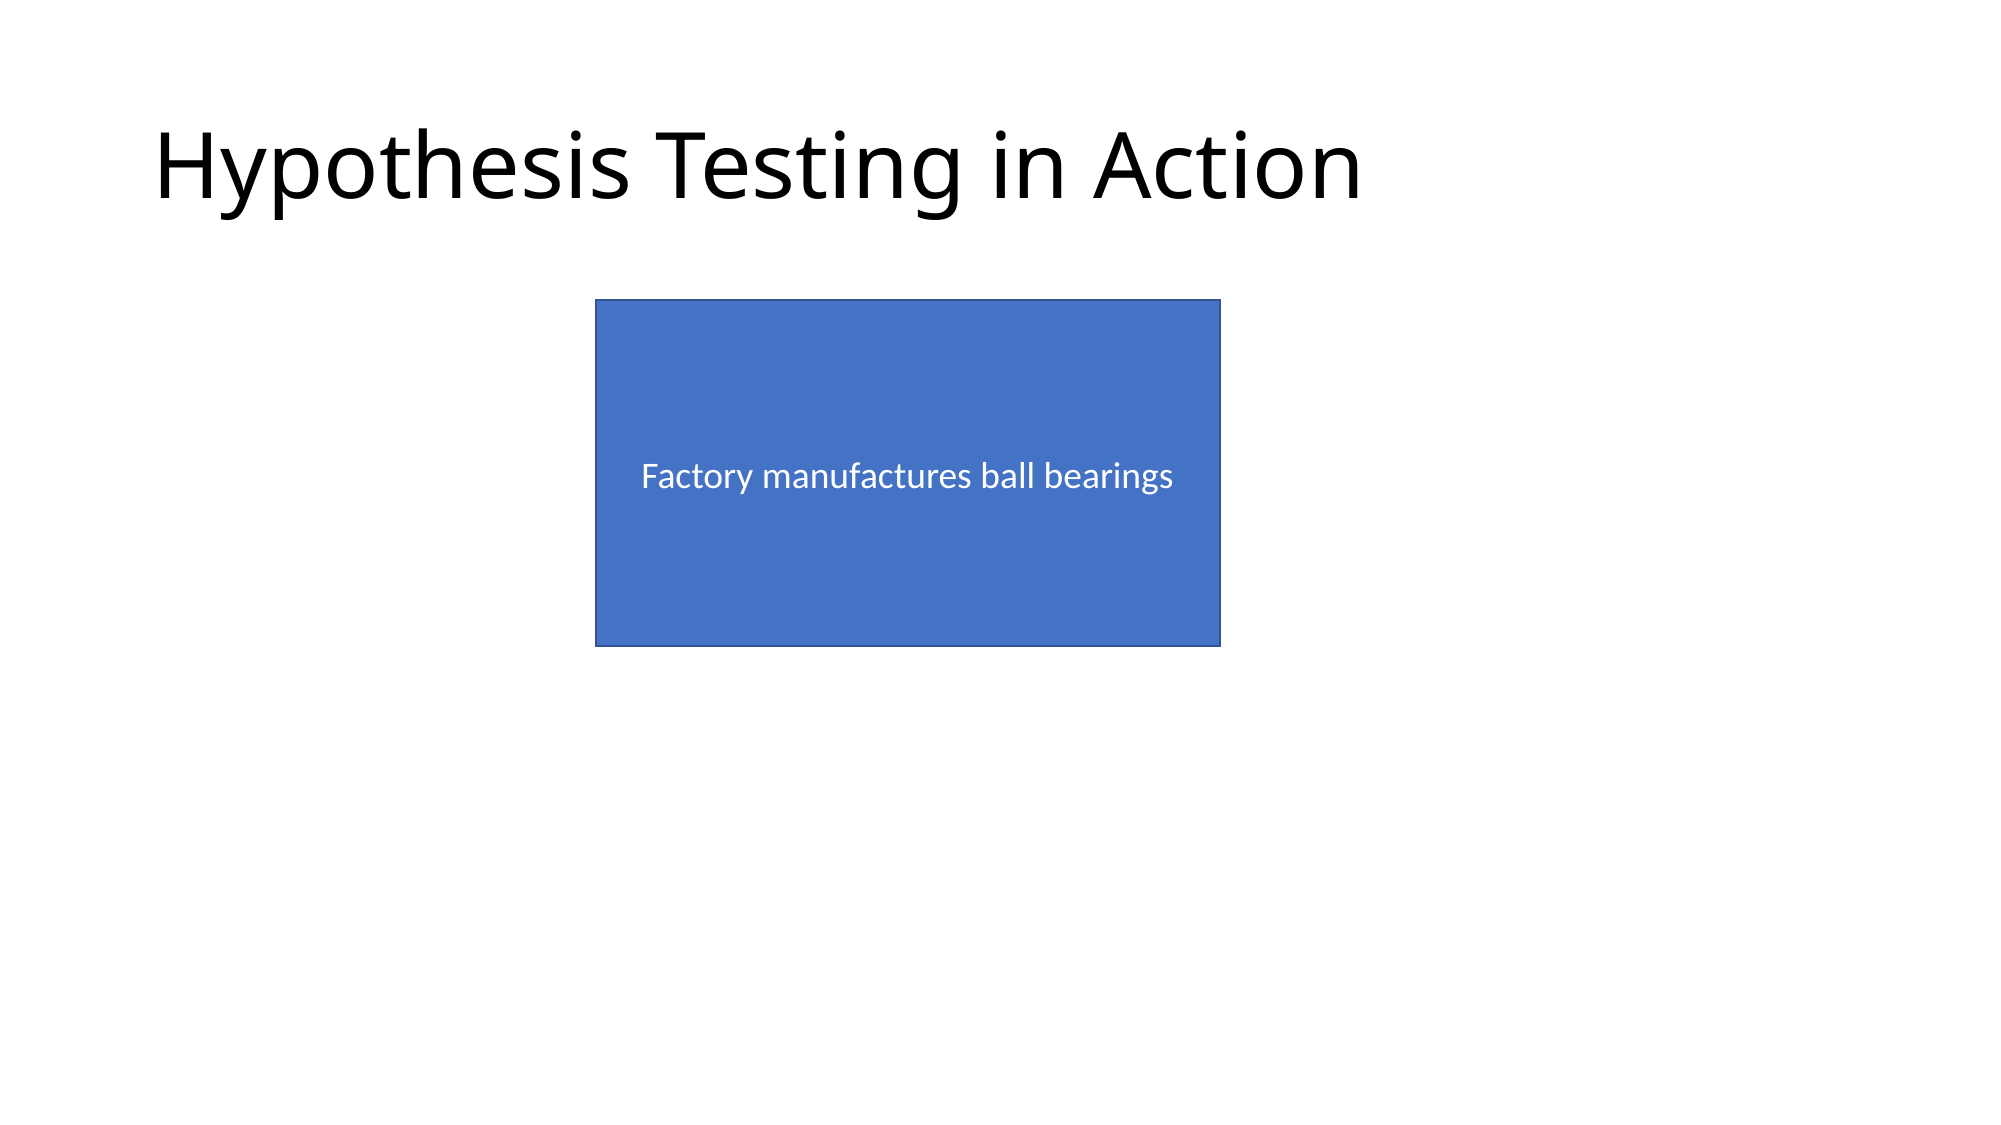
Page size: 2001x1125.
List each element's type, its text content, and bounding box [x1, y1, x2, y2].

text_box Factory manufactures ball bearings [595, 299, 1221, 647]
title Hypothesis Testing in Action [137, 59, 1863, 278]
